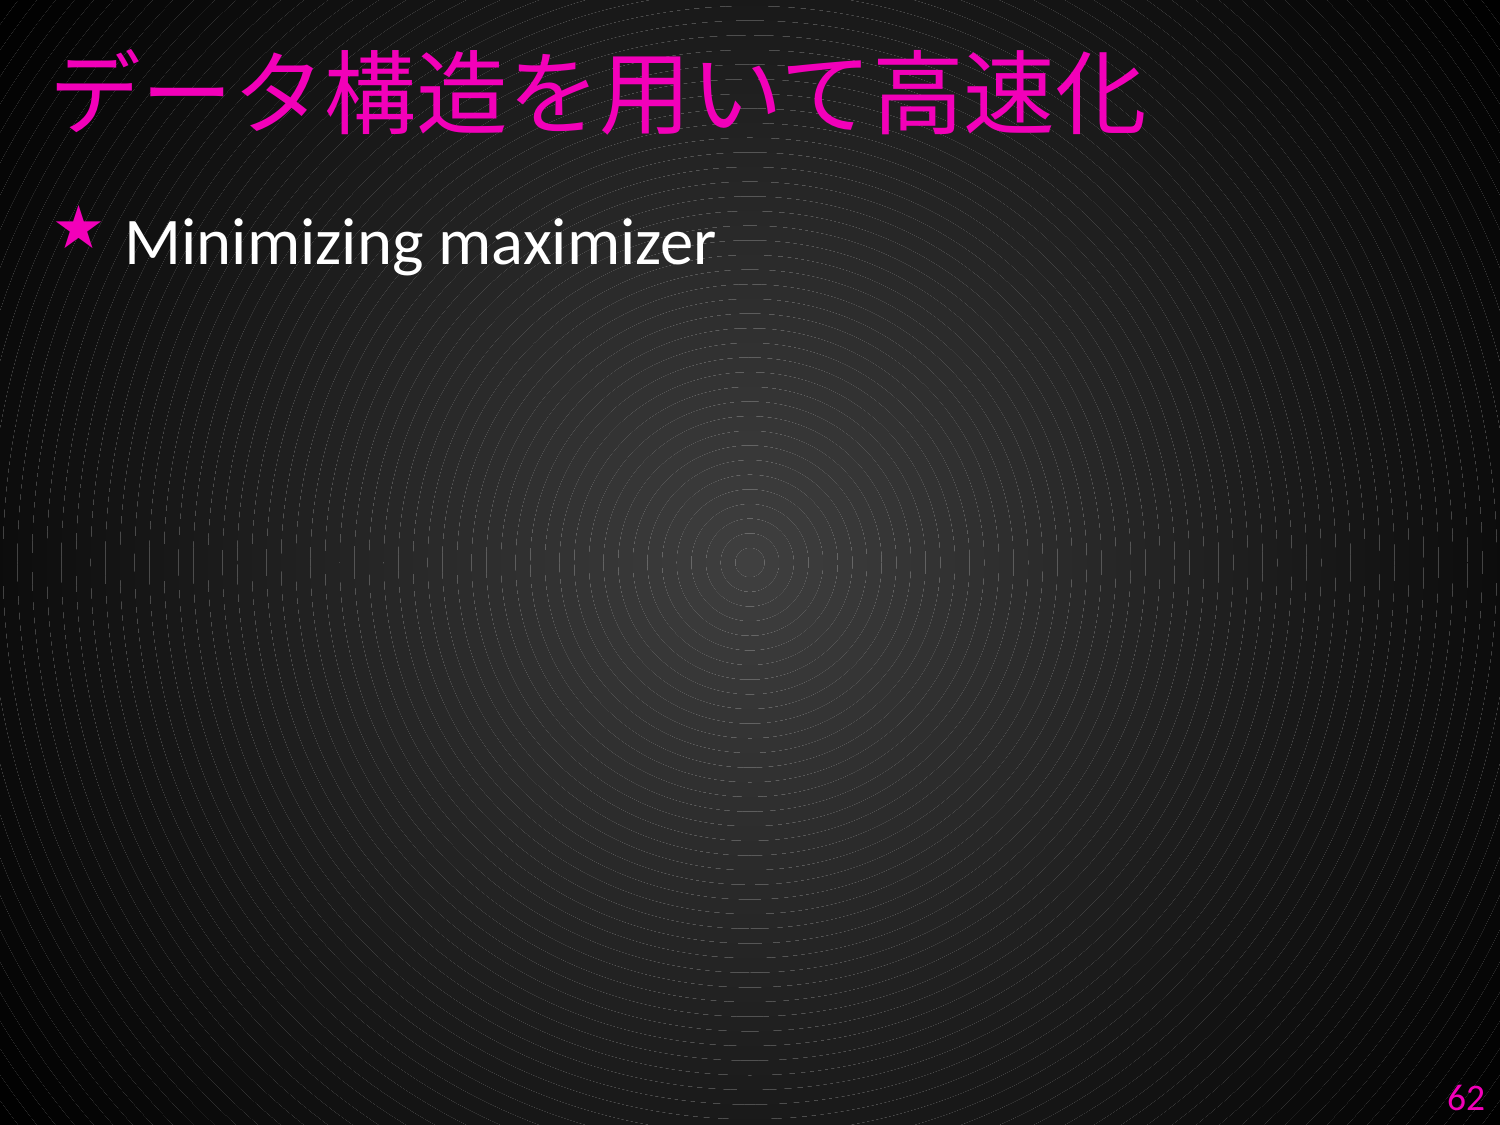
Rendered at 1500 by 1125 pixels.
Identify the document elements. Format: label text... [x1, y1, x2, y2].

slide_number 62 [1149, 1065, 1500, 1125]
list Minimizing maximizer [34, 189, 1469, 1042]
title データ構造を用いて高速化 [34, 19, 1469, 164]
